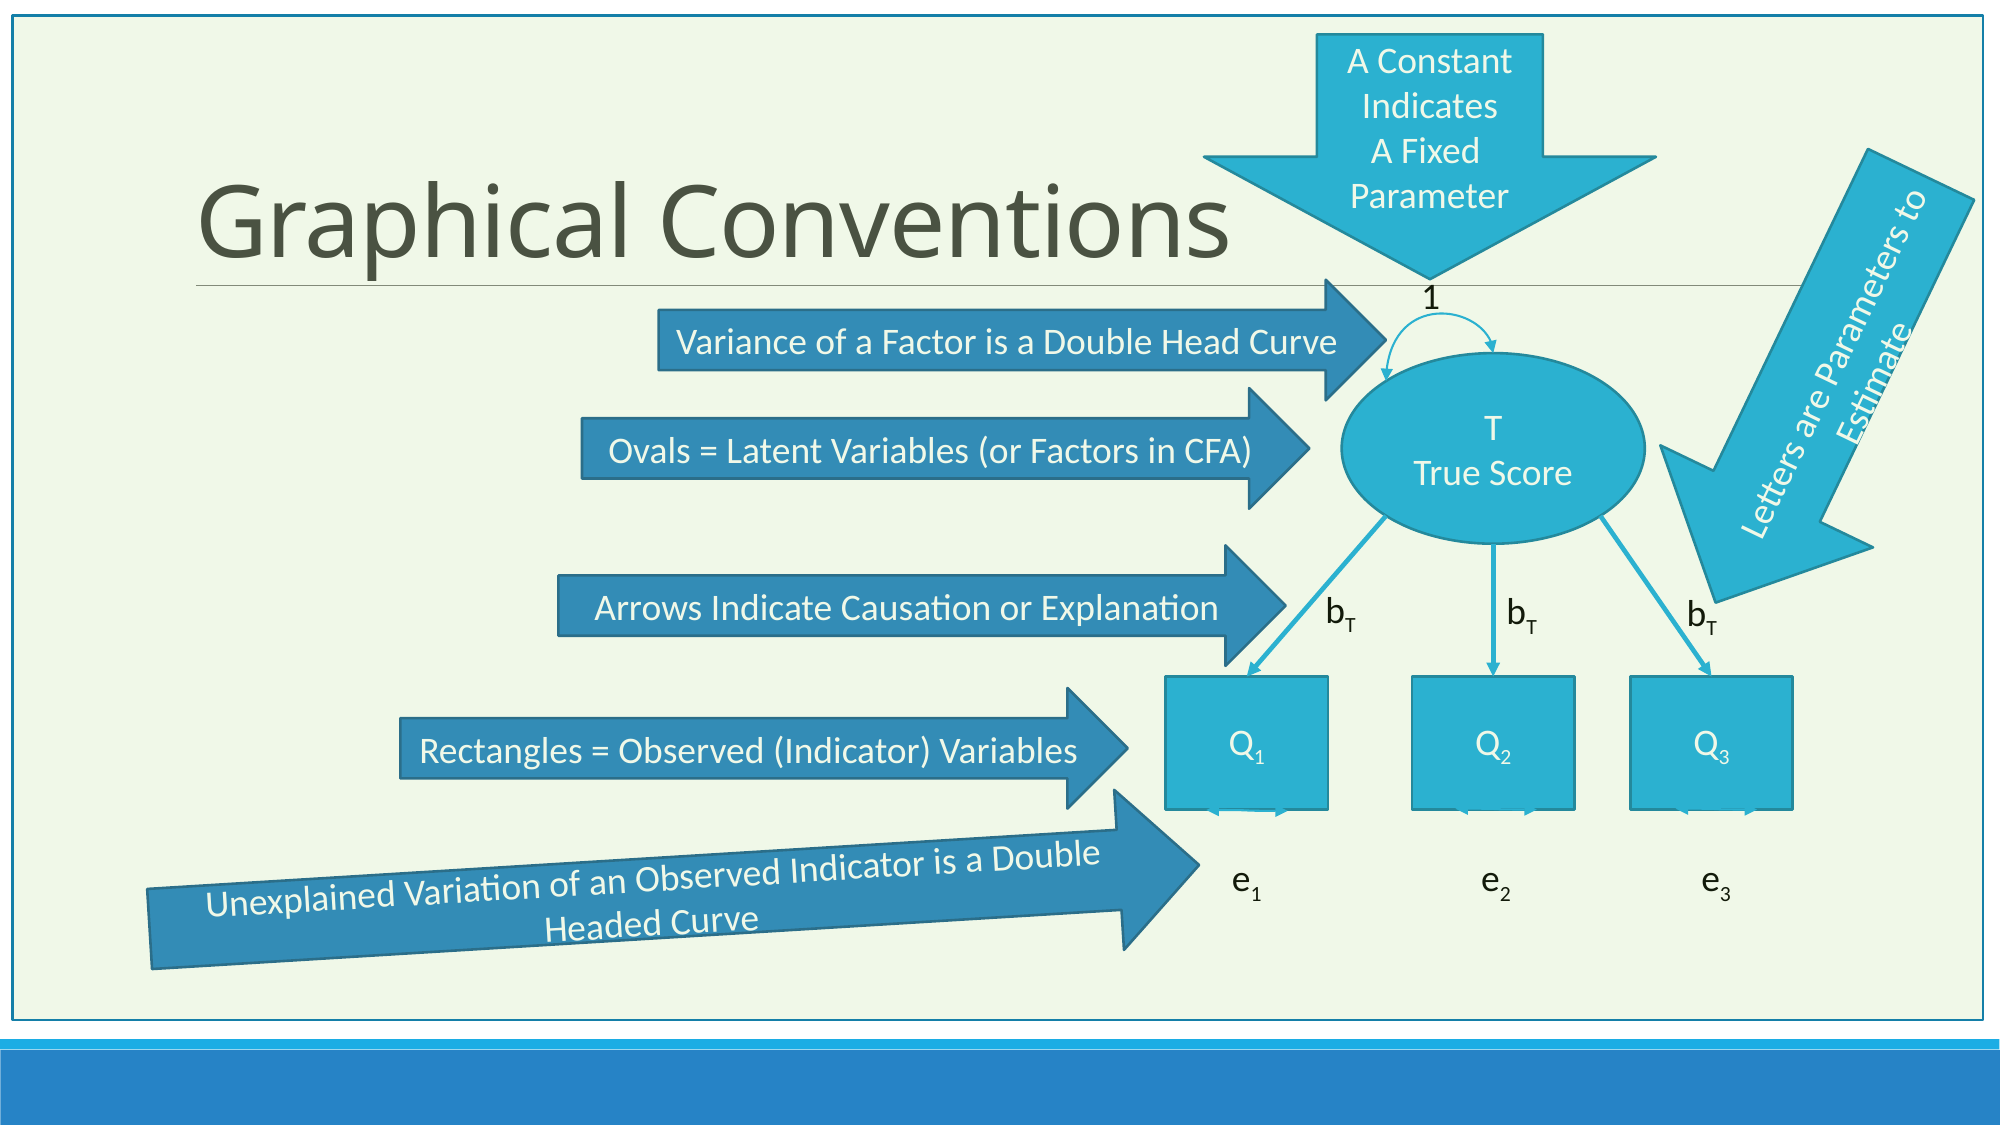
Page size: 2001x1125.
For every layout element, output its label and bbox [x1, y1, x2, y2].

text_box [1425, 312, 1455, 422]
text_box [11, 14, 1984, 1021]
text_box [1599, 515, 1713, 678]
text_box [1246, 515, 1387, 678]
